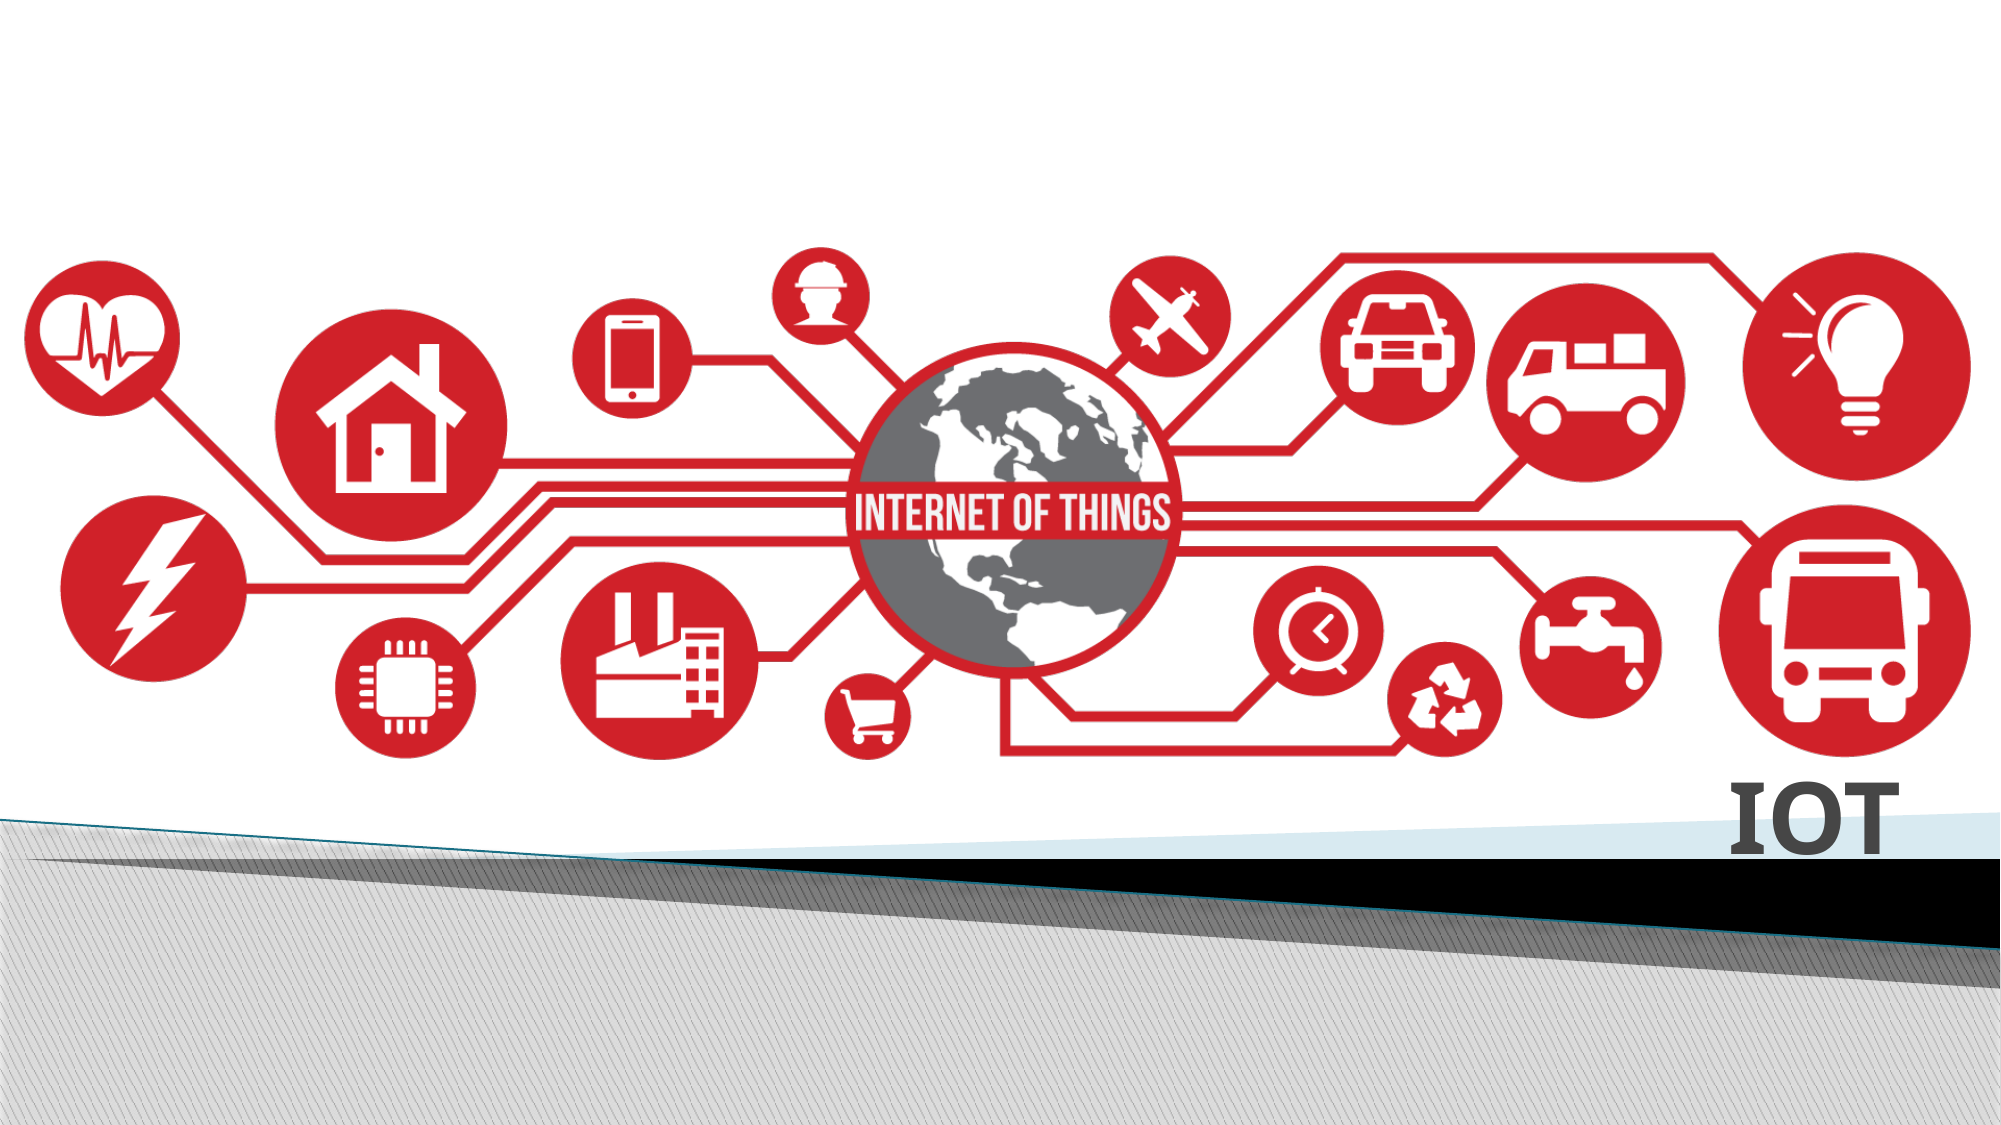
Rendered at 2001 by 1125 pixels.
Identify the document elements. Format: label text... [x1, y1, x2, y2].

picture [7, 859, 2000, 989]
title IOT [1102, 780, 1943, 882]
picture [0, 243, 2000, 766]
